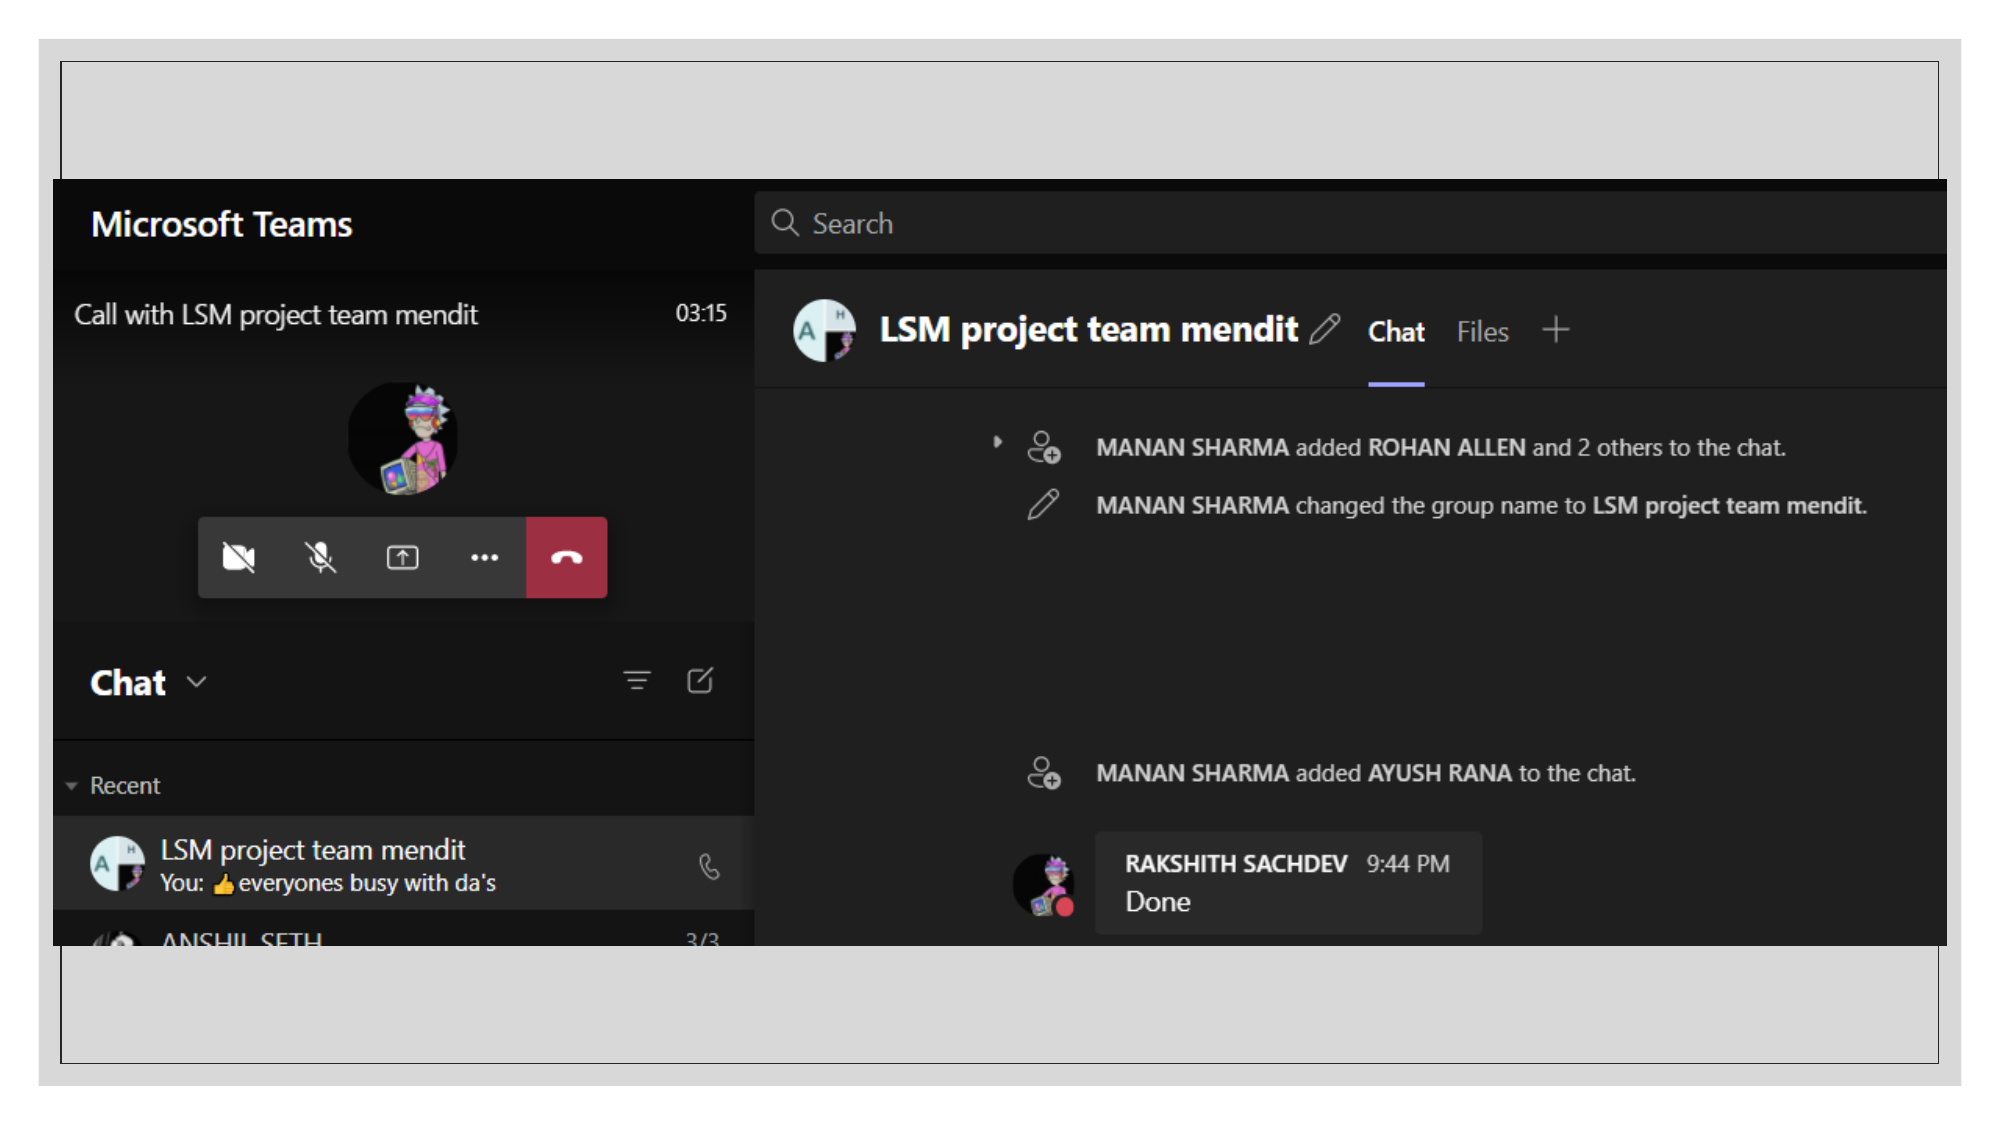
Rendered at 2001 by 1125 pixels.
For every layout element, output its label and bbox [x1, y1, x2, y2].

picture [53, 179, 1947, 946]
